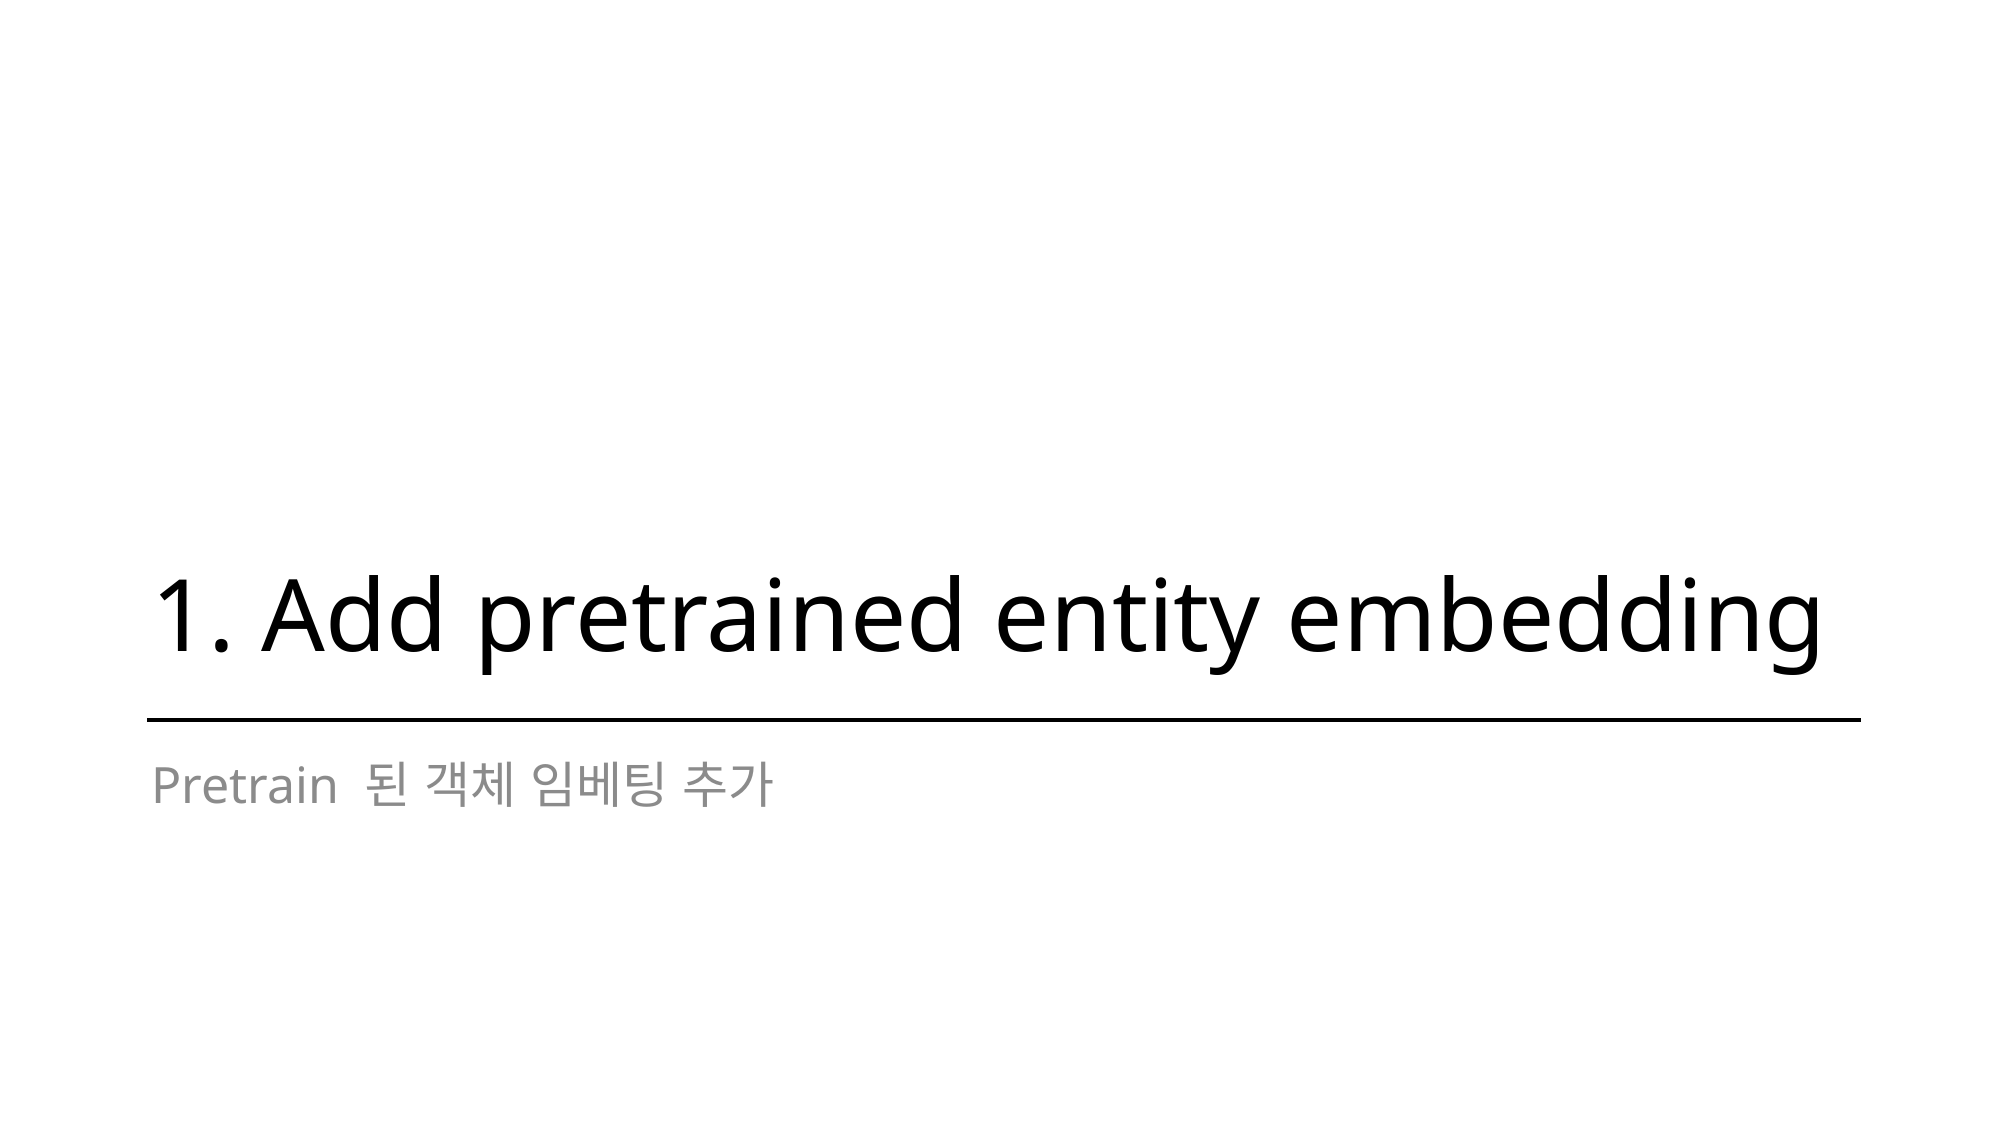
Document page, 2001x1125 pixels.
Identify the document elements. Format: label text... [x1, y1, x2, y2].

title 1. Add pretrained entity embedding [136, 212, 1862, 681]
list Pretrain 된 객체 임베팅 추가 [136, 752, 1862, 999]
